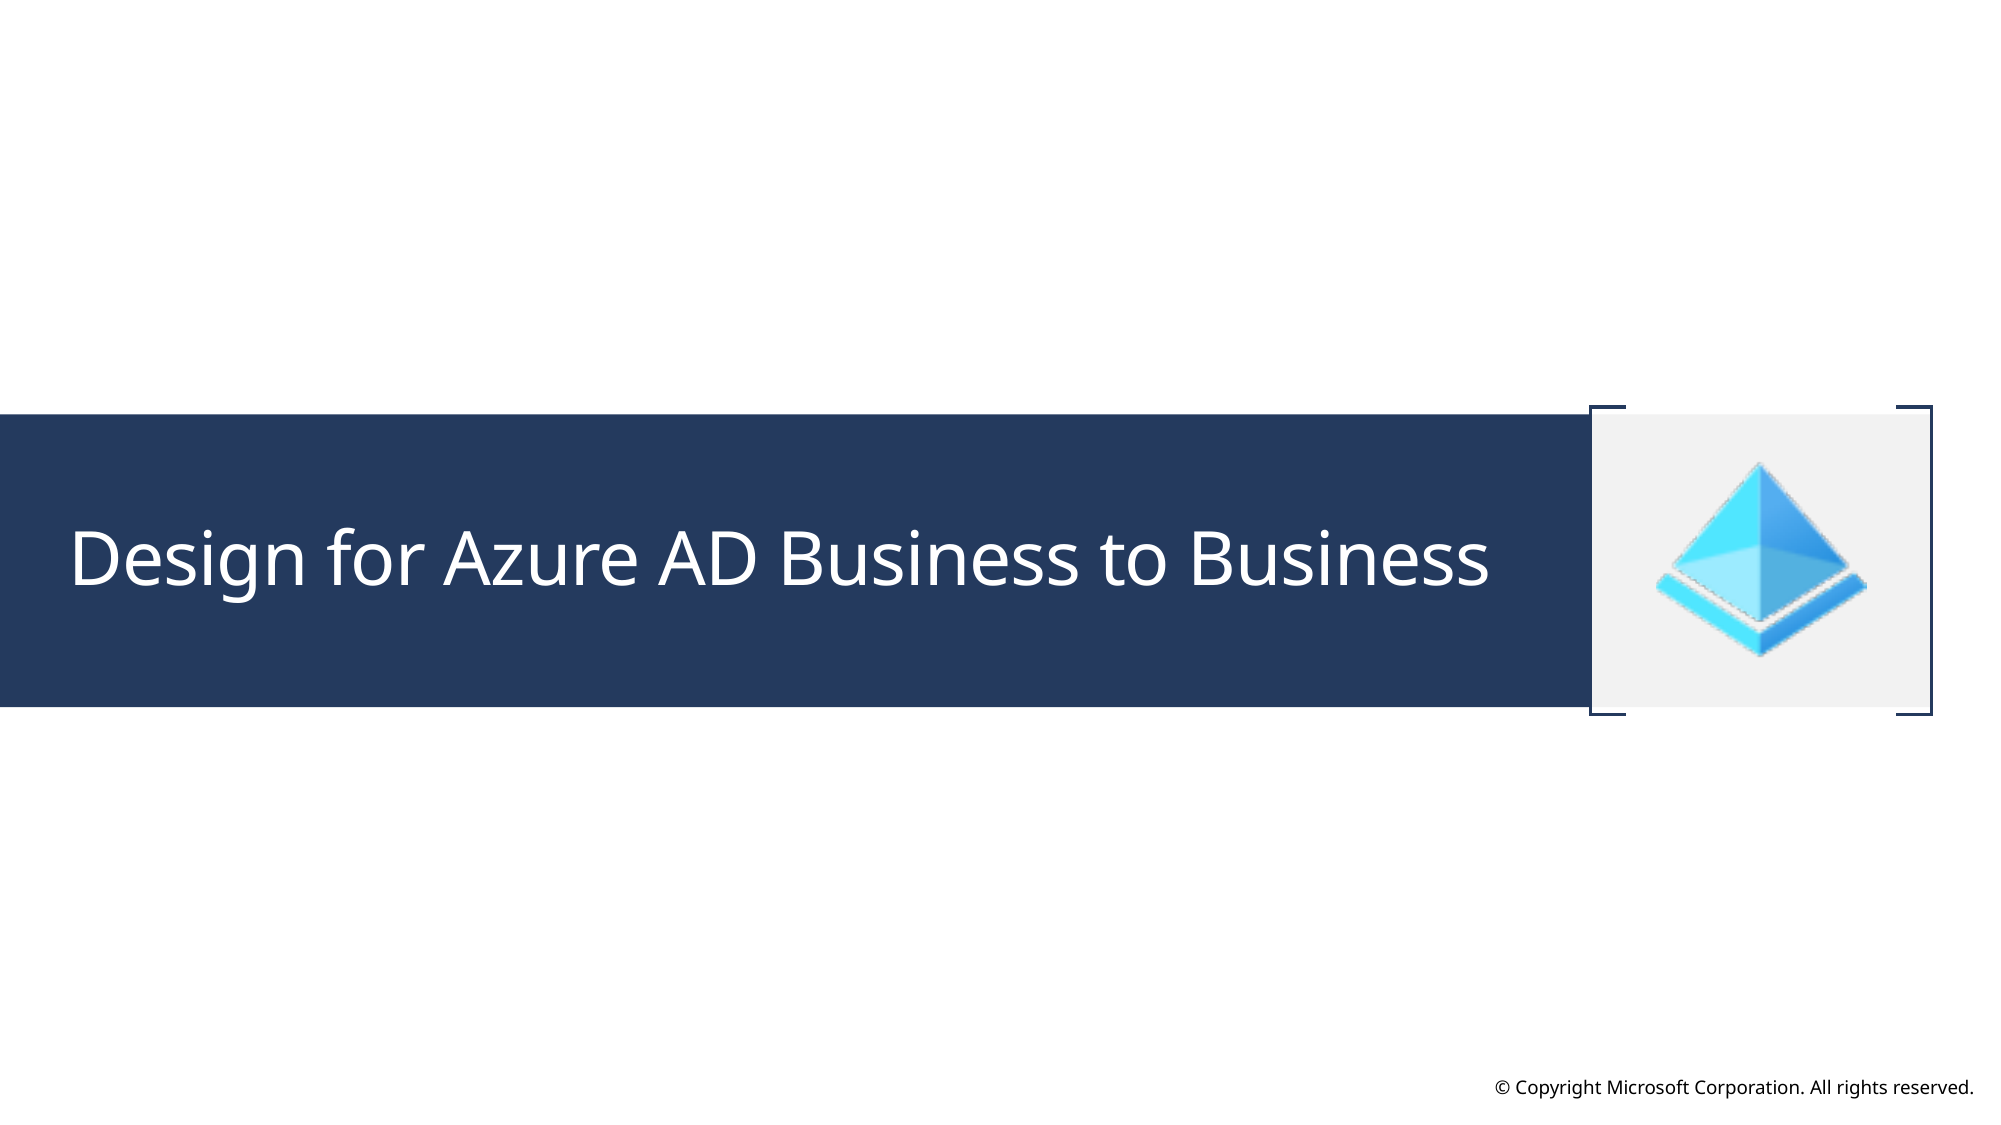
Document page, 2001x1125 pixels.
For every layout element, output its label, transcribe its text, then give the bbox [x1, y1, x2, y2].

title Design for Azure AD Business to Business [68, 414, 1577, 708]
picture [1656, 455, 1867, 667]
